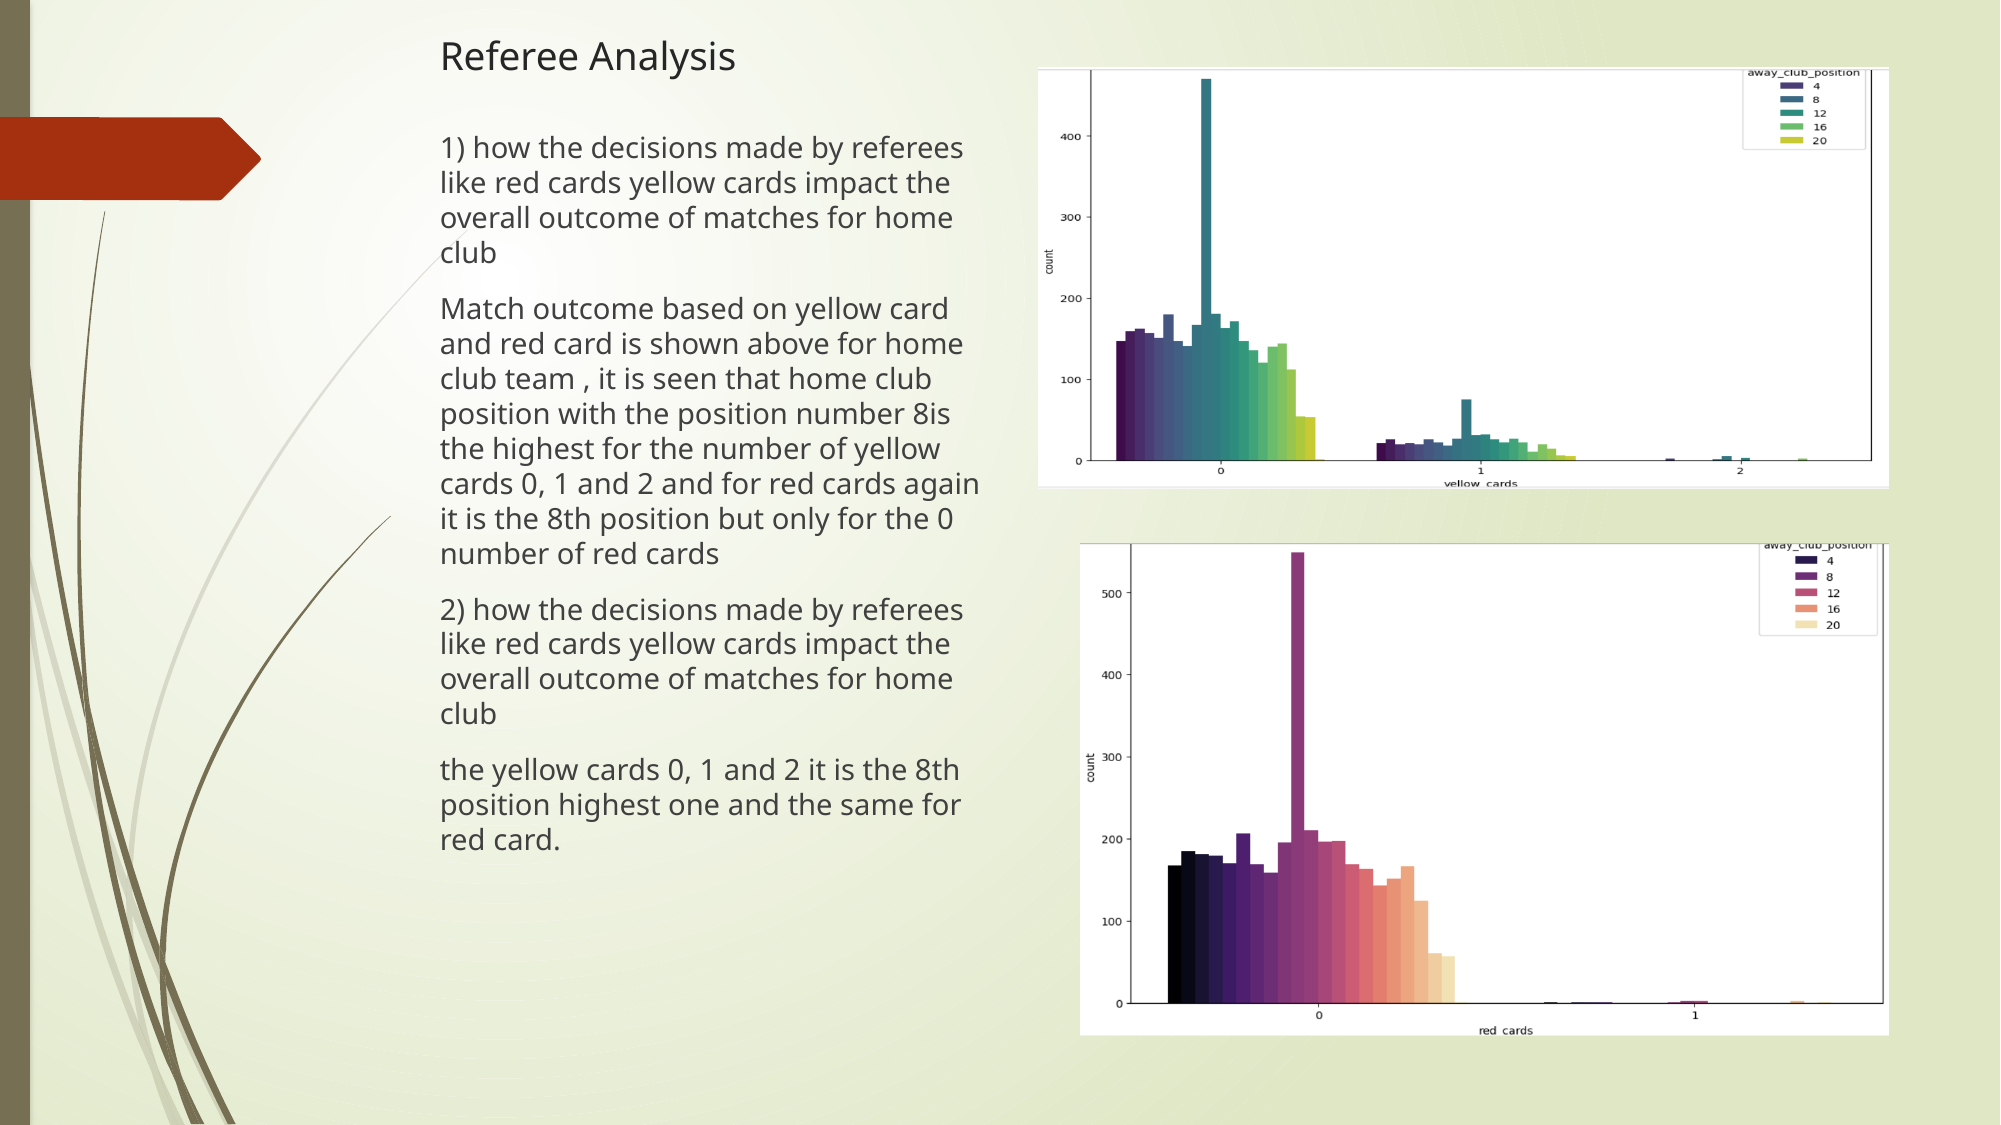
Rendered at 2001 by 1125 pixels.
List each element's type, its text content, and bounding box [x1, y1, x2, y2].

list 1) how the decisions made by referees like red cards yellow cards impact the overall outcome of matches for home club Match outcome based on yellow card and red card is shown above for home club team , it is seen that home club position with the position number 8is the highest for the number of yellow cards 0, 1 and 2 and for red cards again it is the 8th position but only for the 0 number of red cards 2) how the decisions made by referees like red cards yellow cards impact the overall outcome of matches for home club the yellow cards 0, 1 and 2 it is the 8th position highest one and the same for red card. [424, 122, 1000, 965]
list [1038, 67, 1889, 489]
picture [1080, 542, 1889, 1037]
title Referee Analysis [424, 23, 1000, 122]
